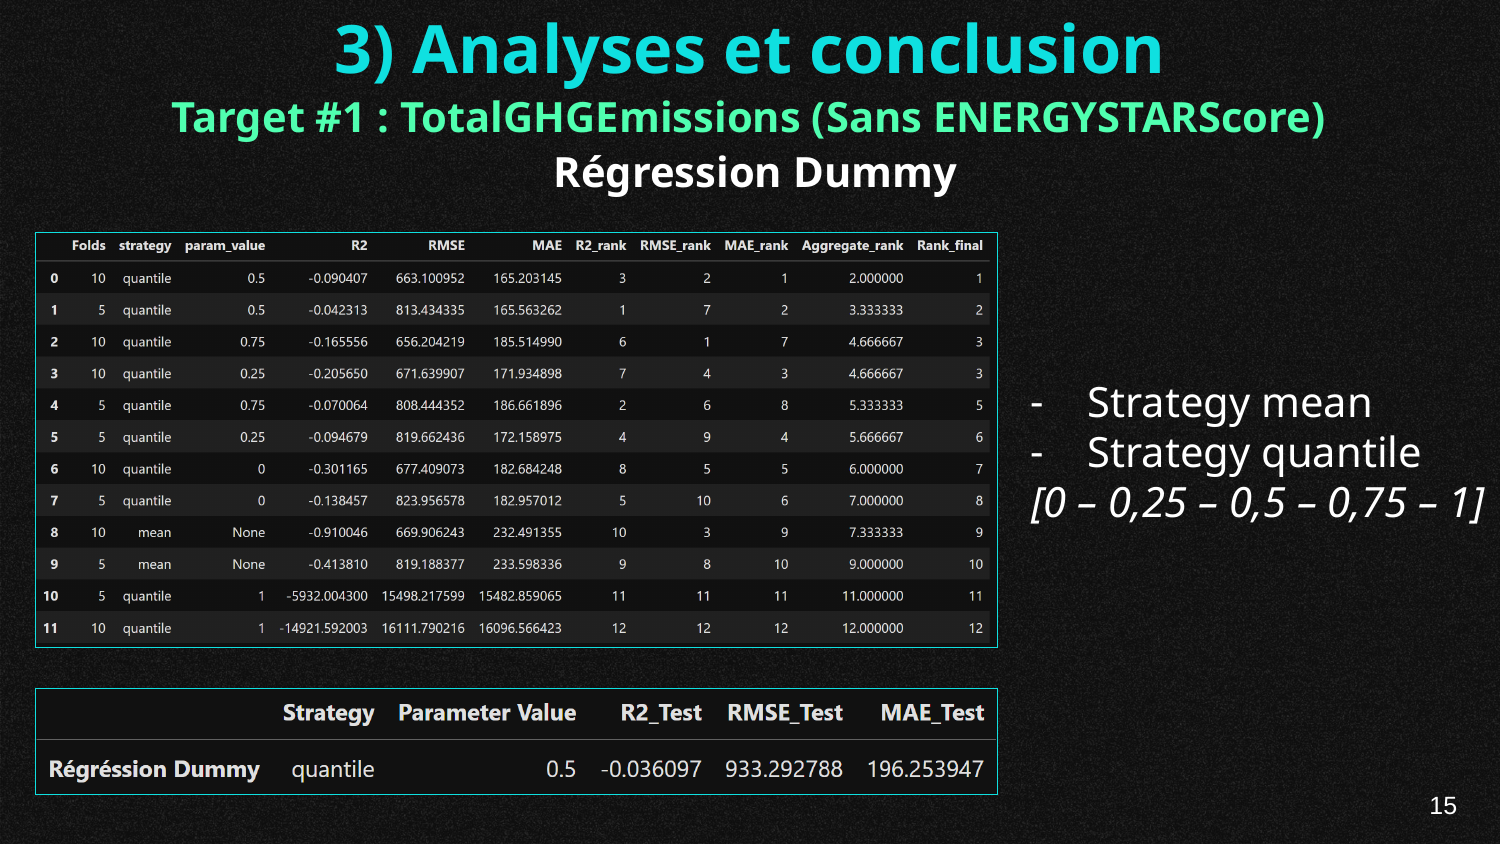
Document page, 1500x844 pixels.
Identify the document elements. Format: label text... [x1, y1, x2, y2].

picture [35, 232, 999, 648]
text_box Strategy mean Strategy quantile [0 – 0,25 – 0,5 – 0,75 – 1] [1015, 310, 1500, 844]
picture [35, 688, 999, 795]
text_box 3) Analyses et conclusion [0, 0, 1500, 113]
text_box Régression Dummy [5, 130, 1500, 210]
text_box Target #1 : TotalGHGEmissions (Sans ENERGYSTARScore) [0, 75, 1499, 154]
